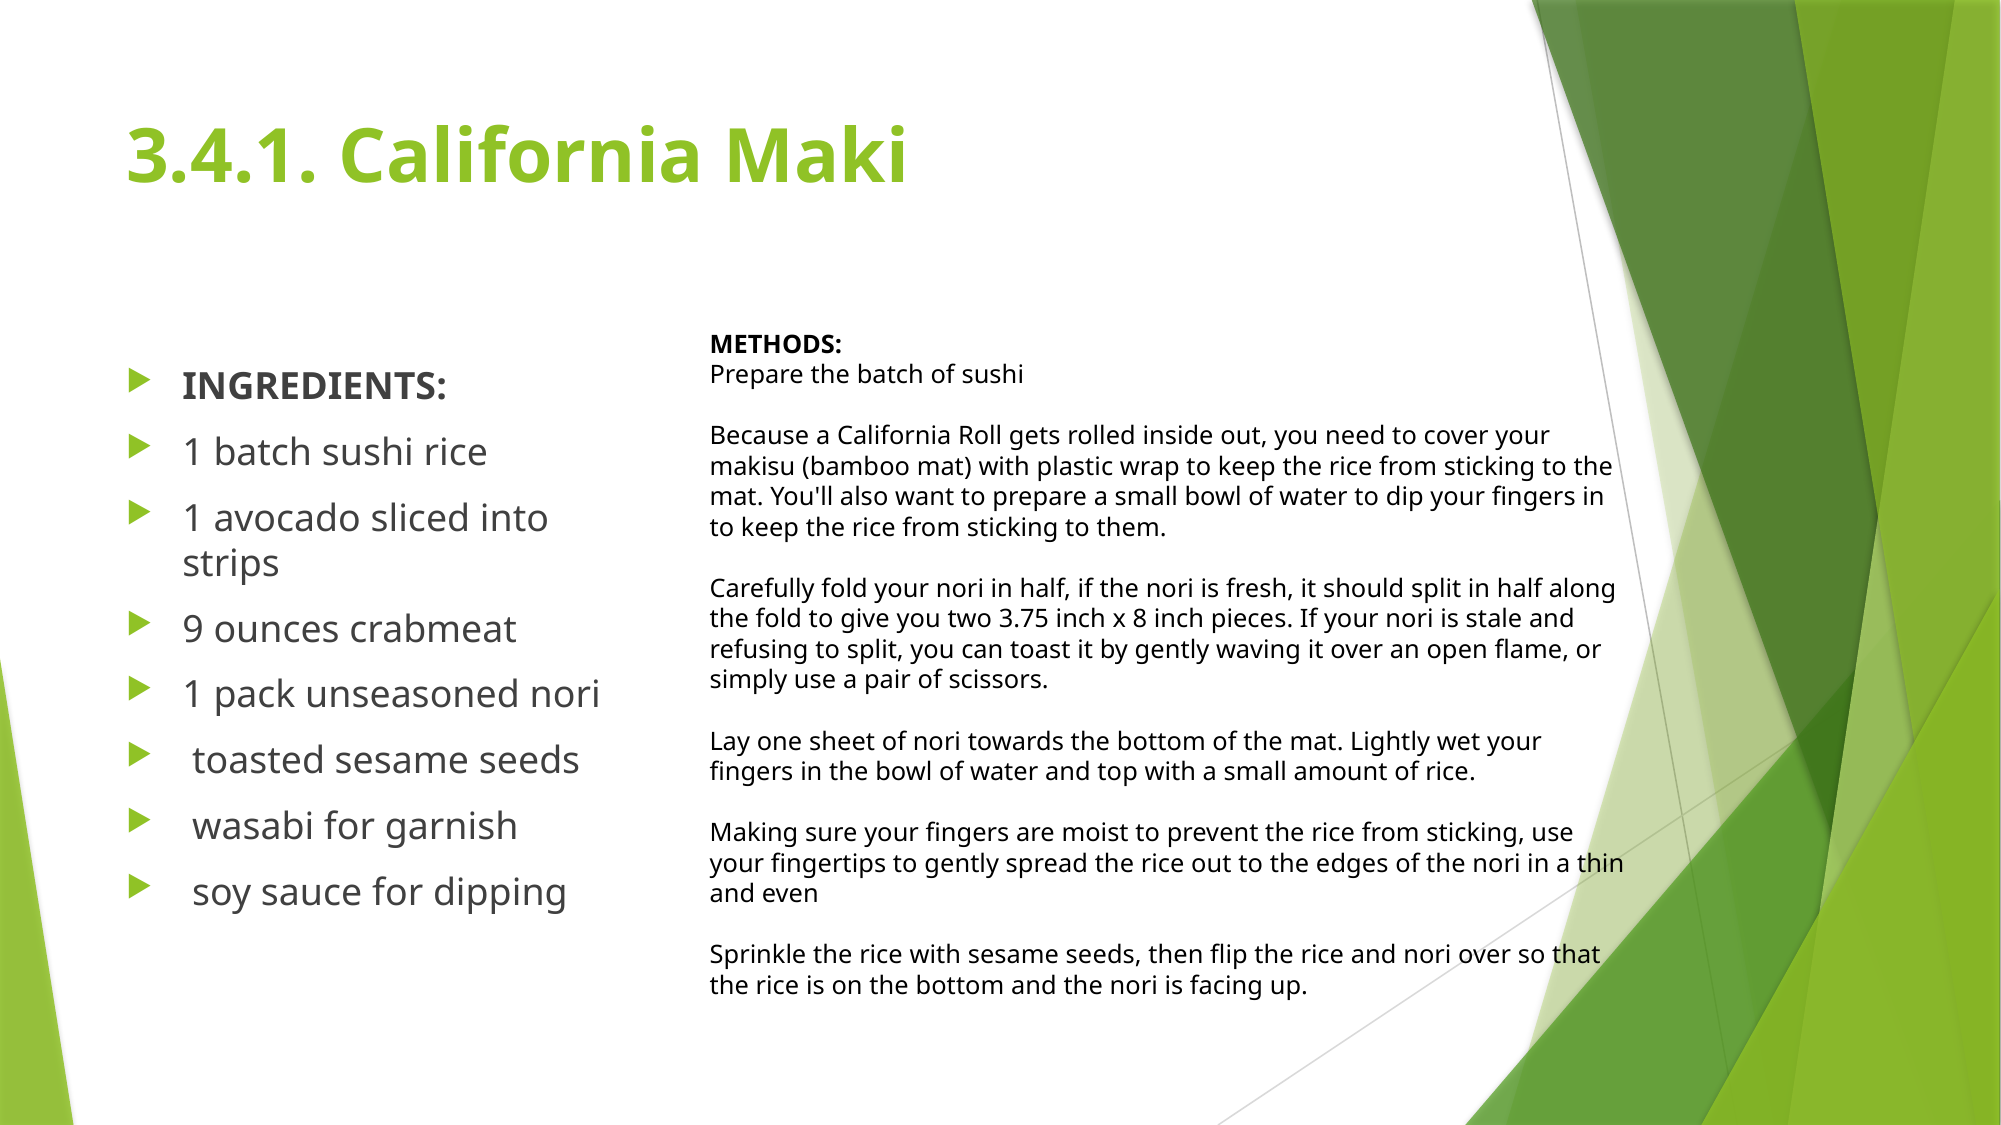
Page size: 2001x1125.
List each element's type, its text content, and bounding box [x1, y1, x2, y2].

list INGREDIENTS: 1 batch sushi rice 1 avocado sliced into strips 9 ounces crabmeat 1 pack unseasoned nori toasted sesame seeds wasabi for garnish soy sauce for dipping [111, 354, 668, 992]
title 3.4.1. California Maki [111, 99, 1522, 317]
text_box METHODS: Prepare the batch of sushi Because a California Roll gets rolled inside out, you need to cover your makisu (bamboo mat) with plastic wrap to keep the rice from sticking to the mat. You'll also want to prepare a small bowl of water to dip your fingers in to keep the rice from sticking to them. Carefully fold your nori in half, if the nori is fresh, it should split in half along the fold to give you two 3.75 inch x 8 inch pieces. If your nori is stale and refusing to split, you can toast it by gently waving it over an open flame, or simply use a pair of scissors. Lay one sheet of nori towards the bottom of the mat. Lightly wet your fingers in the bowl of water and top with a small amount of rice. Making sure your fingers are moist to prevent the rice from sticking, use your fingertips to gently spread the rice out to the edges of the nori in a thin and even Sprinkle the rice with sesame seeds, then flip the rice and nori over so that the rice is on the bottom and the nori is facing up. [694, 320, 1648, 1011]
